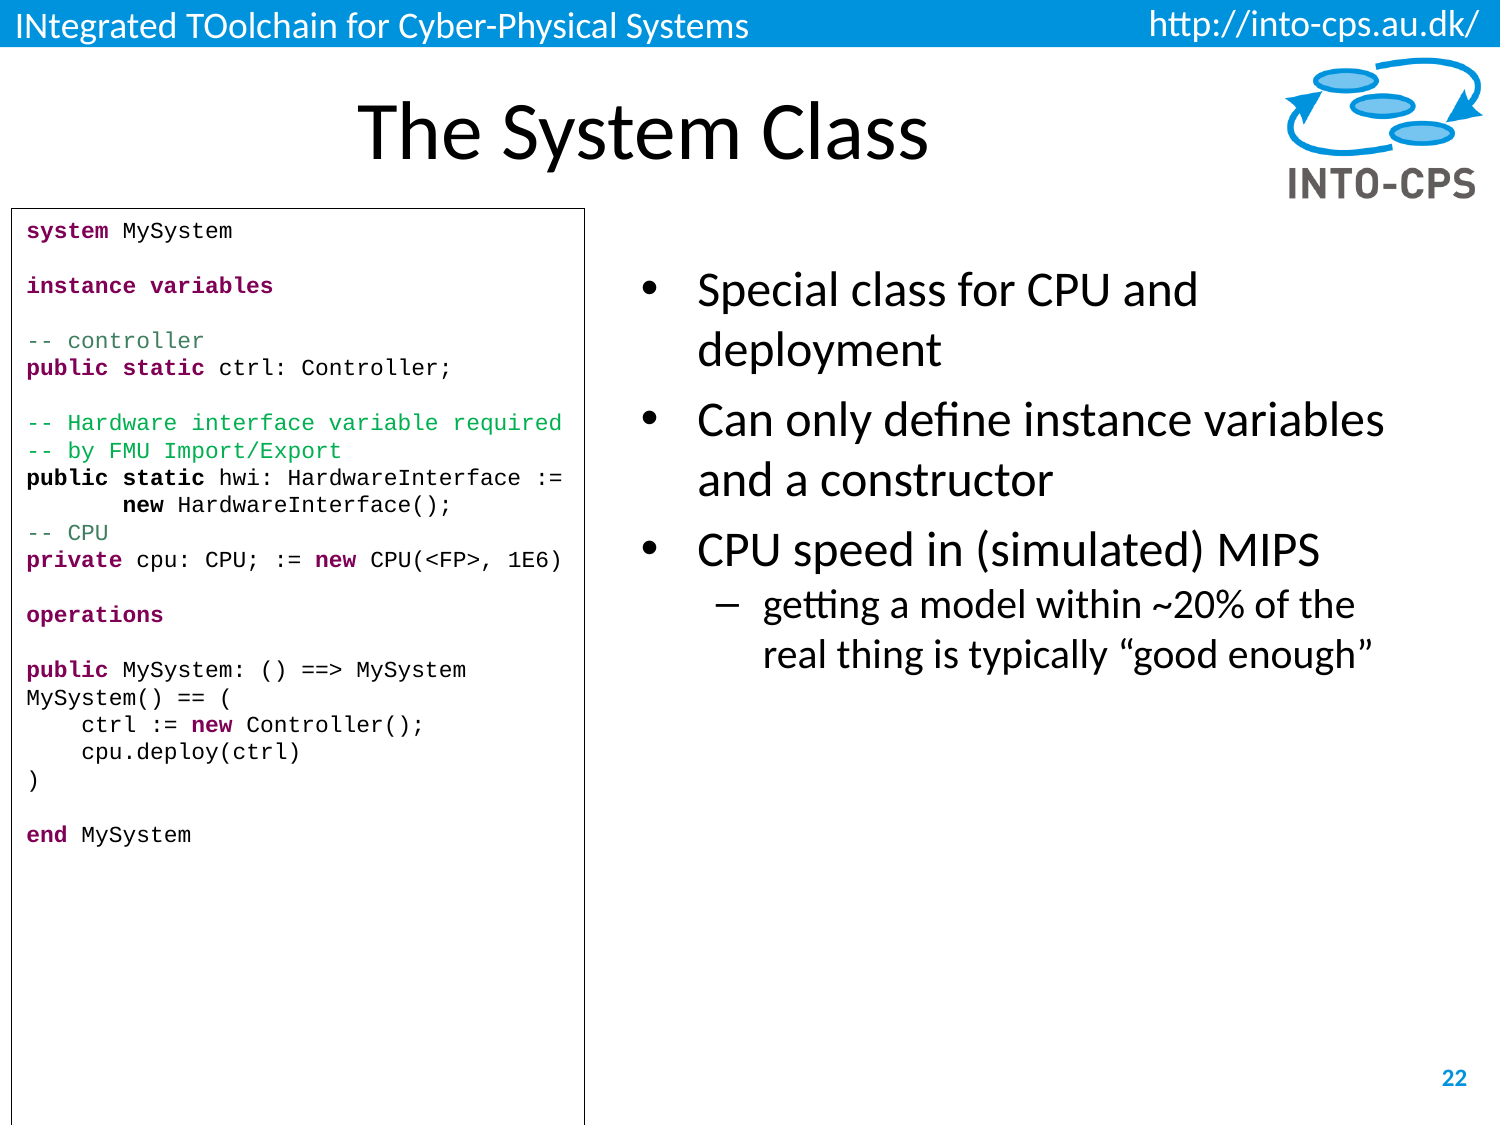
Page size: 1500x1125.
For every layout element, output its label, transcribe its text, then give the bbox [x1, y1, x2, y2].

text_box Special class for CPU and deployment Can only define instance variables and a constructor CPU speed in (simulated) MIPS getting a model within ~20% of the real thing is typically “good enough” [625, 249, 1421, 1125]
text_box system MySystem instance variables -- controller public static ctrl: Controller; -- Hardware interface variable required -- by FMU Import/Export public static hwi: HardwareInterface := new HardwareInterface(); -- CPU private cpu: CPU; := new CPU(<FP>, 1E6) operations public MySystem: () ==> MySystem MySystem() == ( ctrl := new Controller(); cpu.deploy(ctrl) ) end MySystem [11, 208, 585, 1125]
picture [1281, 55, 1485, 201]
slide_number 22 [1421, 1058, 1483, 1095]
title The System Class [17, 68, 1270, 185]
